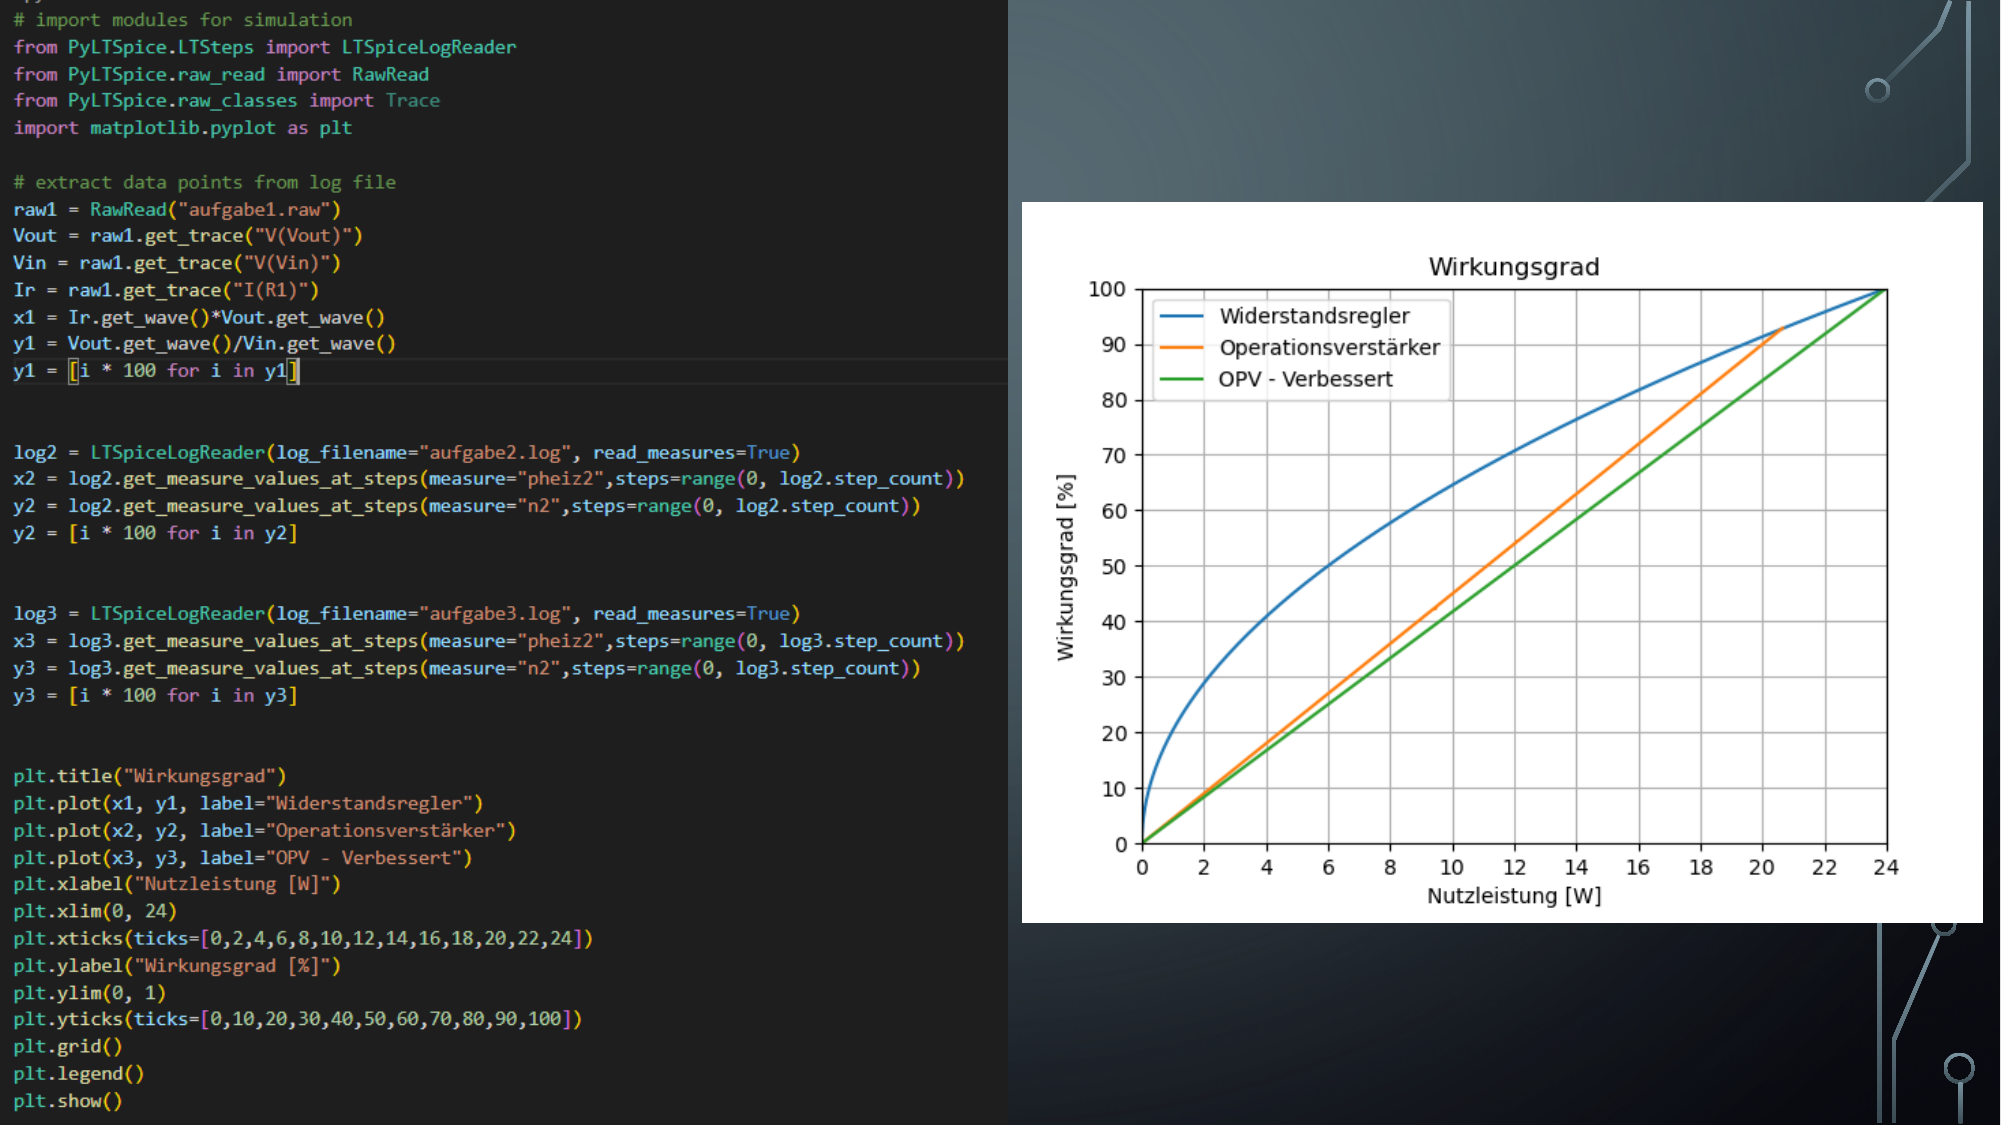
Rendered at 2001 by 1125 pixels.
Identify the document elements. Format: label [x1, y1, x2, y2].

picture [0, 0, 1008, 1125]
picture [1022, 202, 1983, 923]
